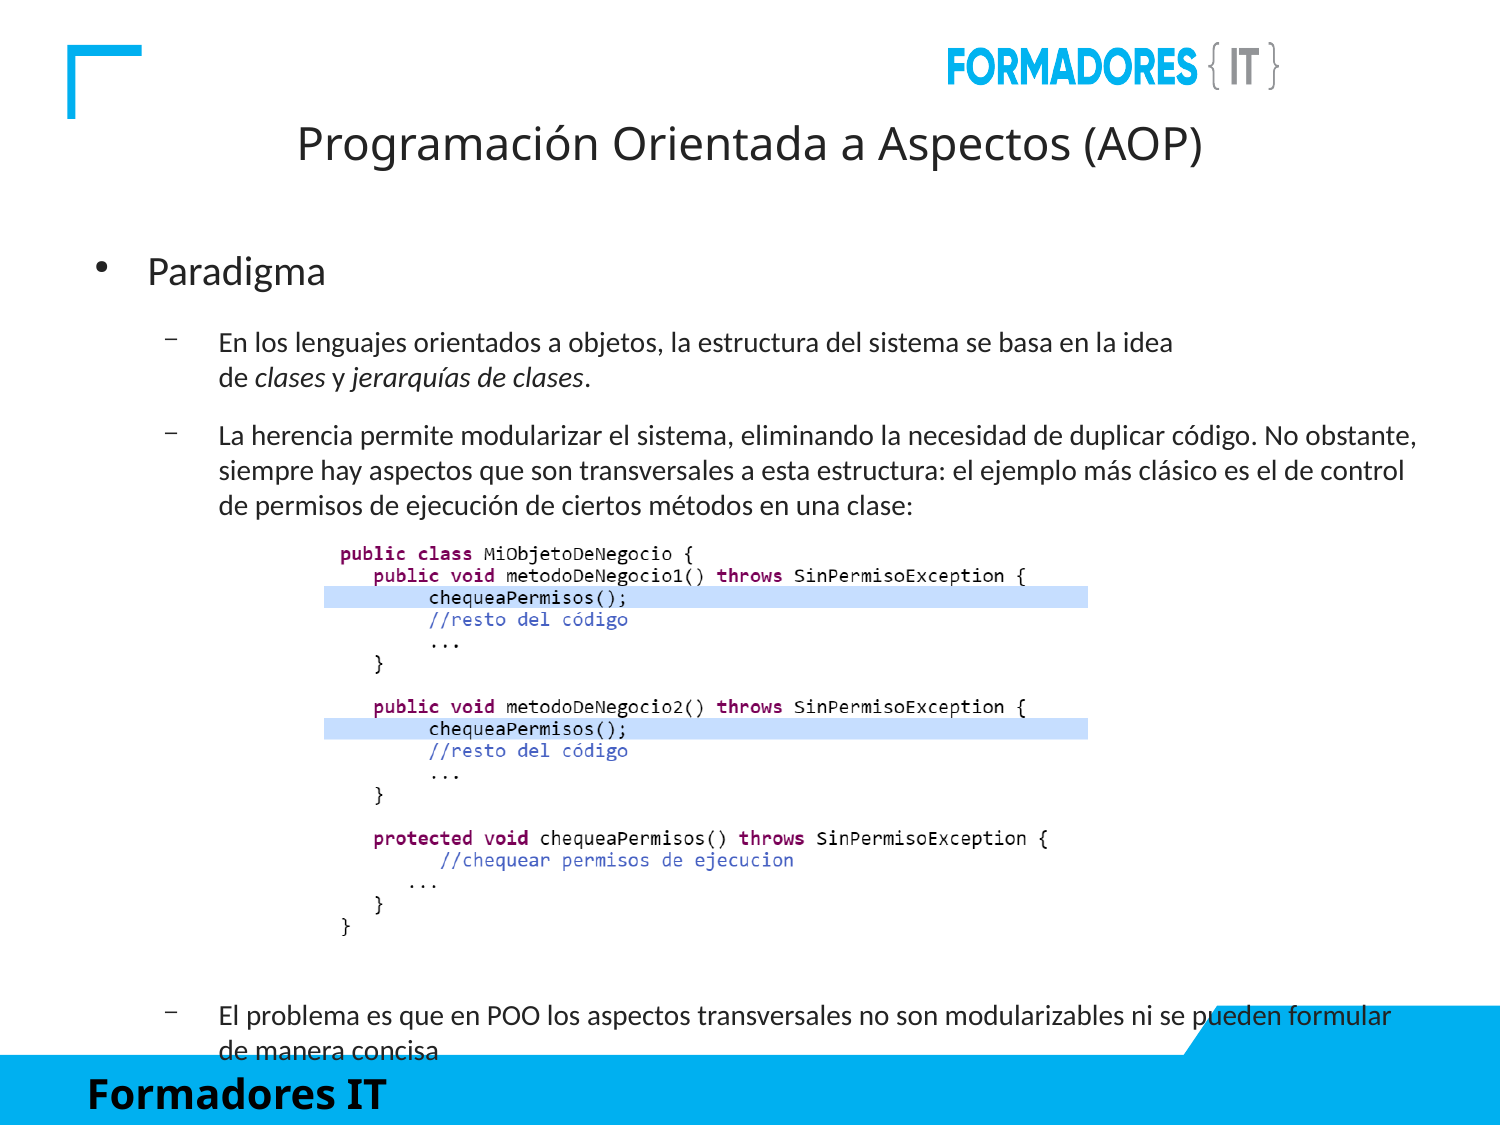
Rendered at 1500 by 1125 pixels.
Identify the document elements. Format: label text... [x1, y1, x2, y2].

title Programación Orientada a Aspectos (AOP) [76, 113, 1424, 184]
picture [324, 538, 1089, 941]
picture [948, 42, 1279, 90]
list Paradigma En los lenguajes orientados a objetos, la estructura del sistema se basa en la idea de clases y jerarquías de clases. La herencia permite modularizar el sistema, eliminando la necesidad de duplicar código. No obstante, siempre hay aspectos que son transversales a esta estructura: el ejemplo más clásico es el de control de permisos de ejecución de ciertos métodos en una clase: El problema es que en POO los aspectos transversales no son modularizables ni se pueden formular de manera concisa [76, 243, 1427, 988]
